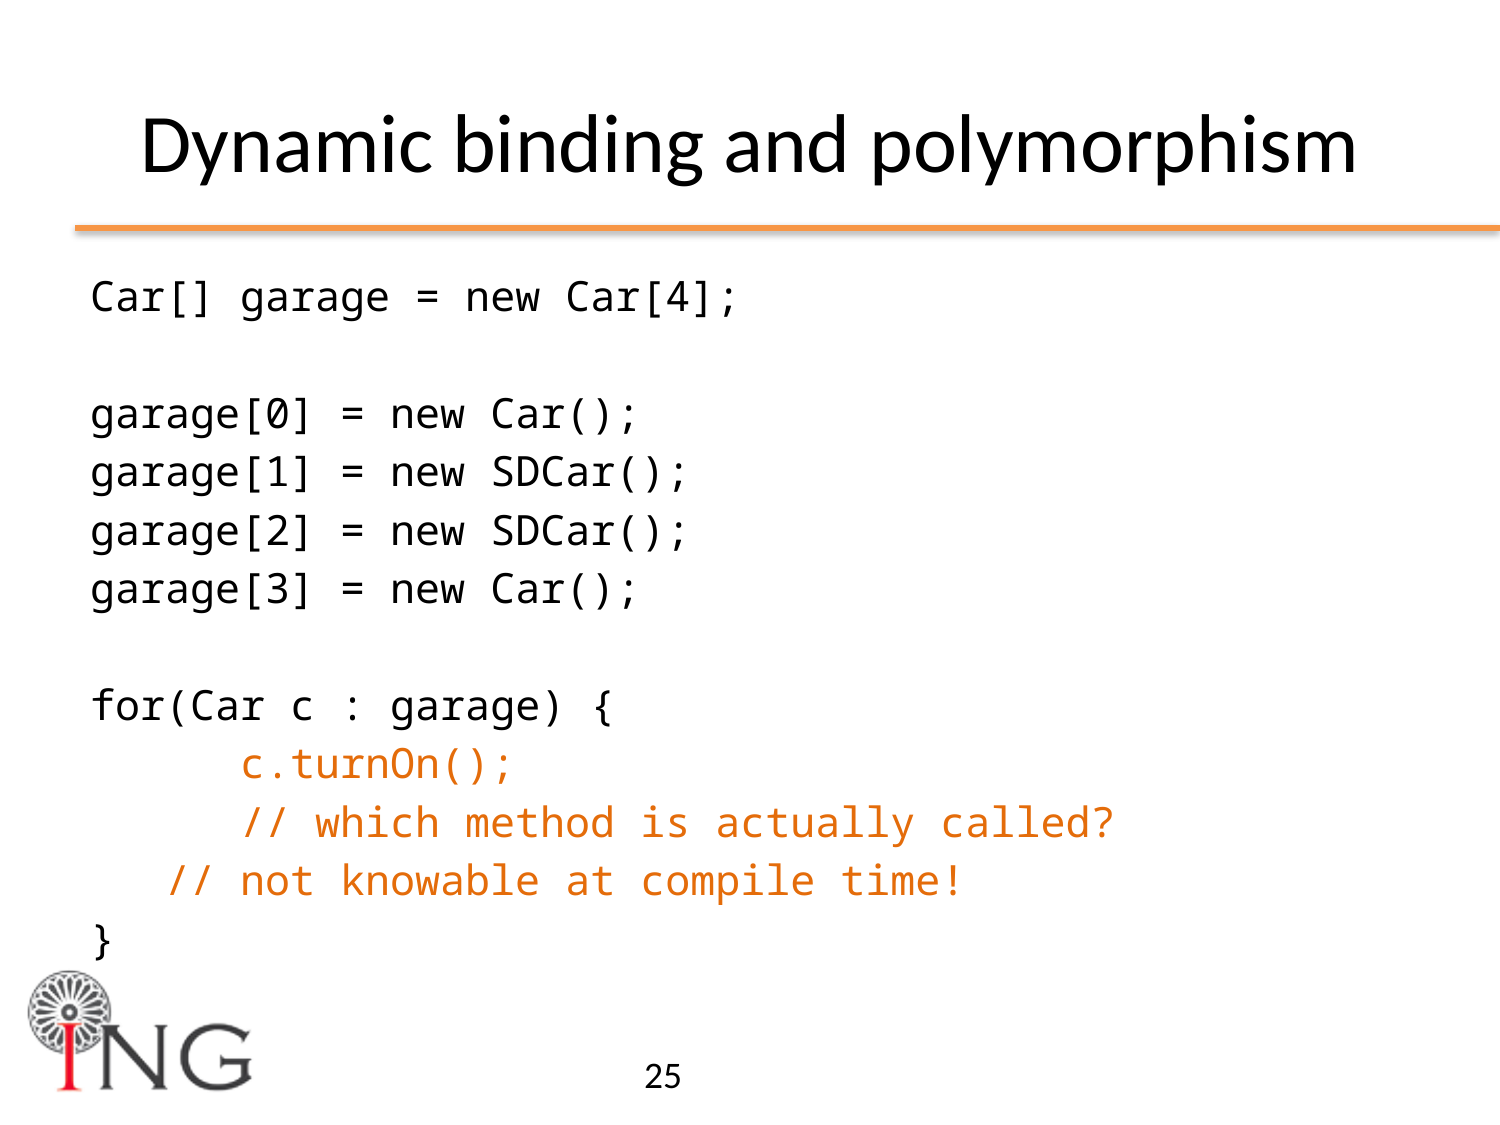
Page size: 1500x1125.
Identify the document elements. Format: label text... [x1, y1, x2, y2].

picture [3, 948, 281, 1124]
slide_number 25 [629, 1043, 1425, 1104]
title Dynamic binding and polymorphism [75, 45, 1425, 233]
list Car[] garage = new Car[4]; garage[0] = new Car(); garage[1] = new SDCar(); garage[2] = new SDCar(); garage[3] = new Car(); for(Car c : garage) { c.turnOn(); // which method is actually called? // not knowable at compile time! } [75, 262, 1425, 1005]
